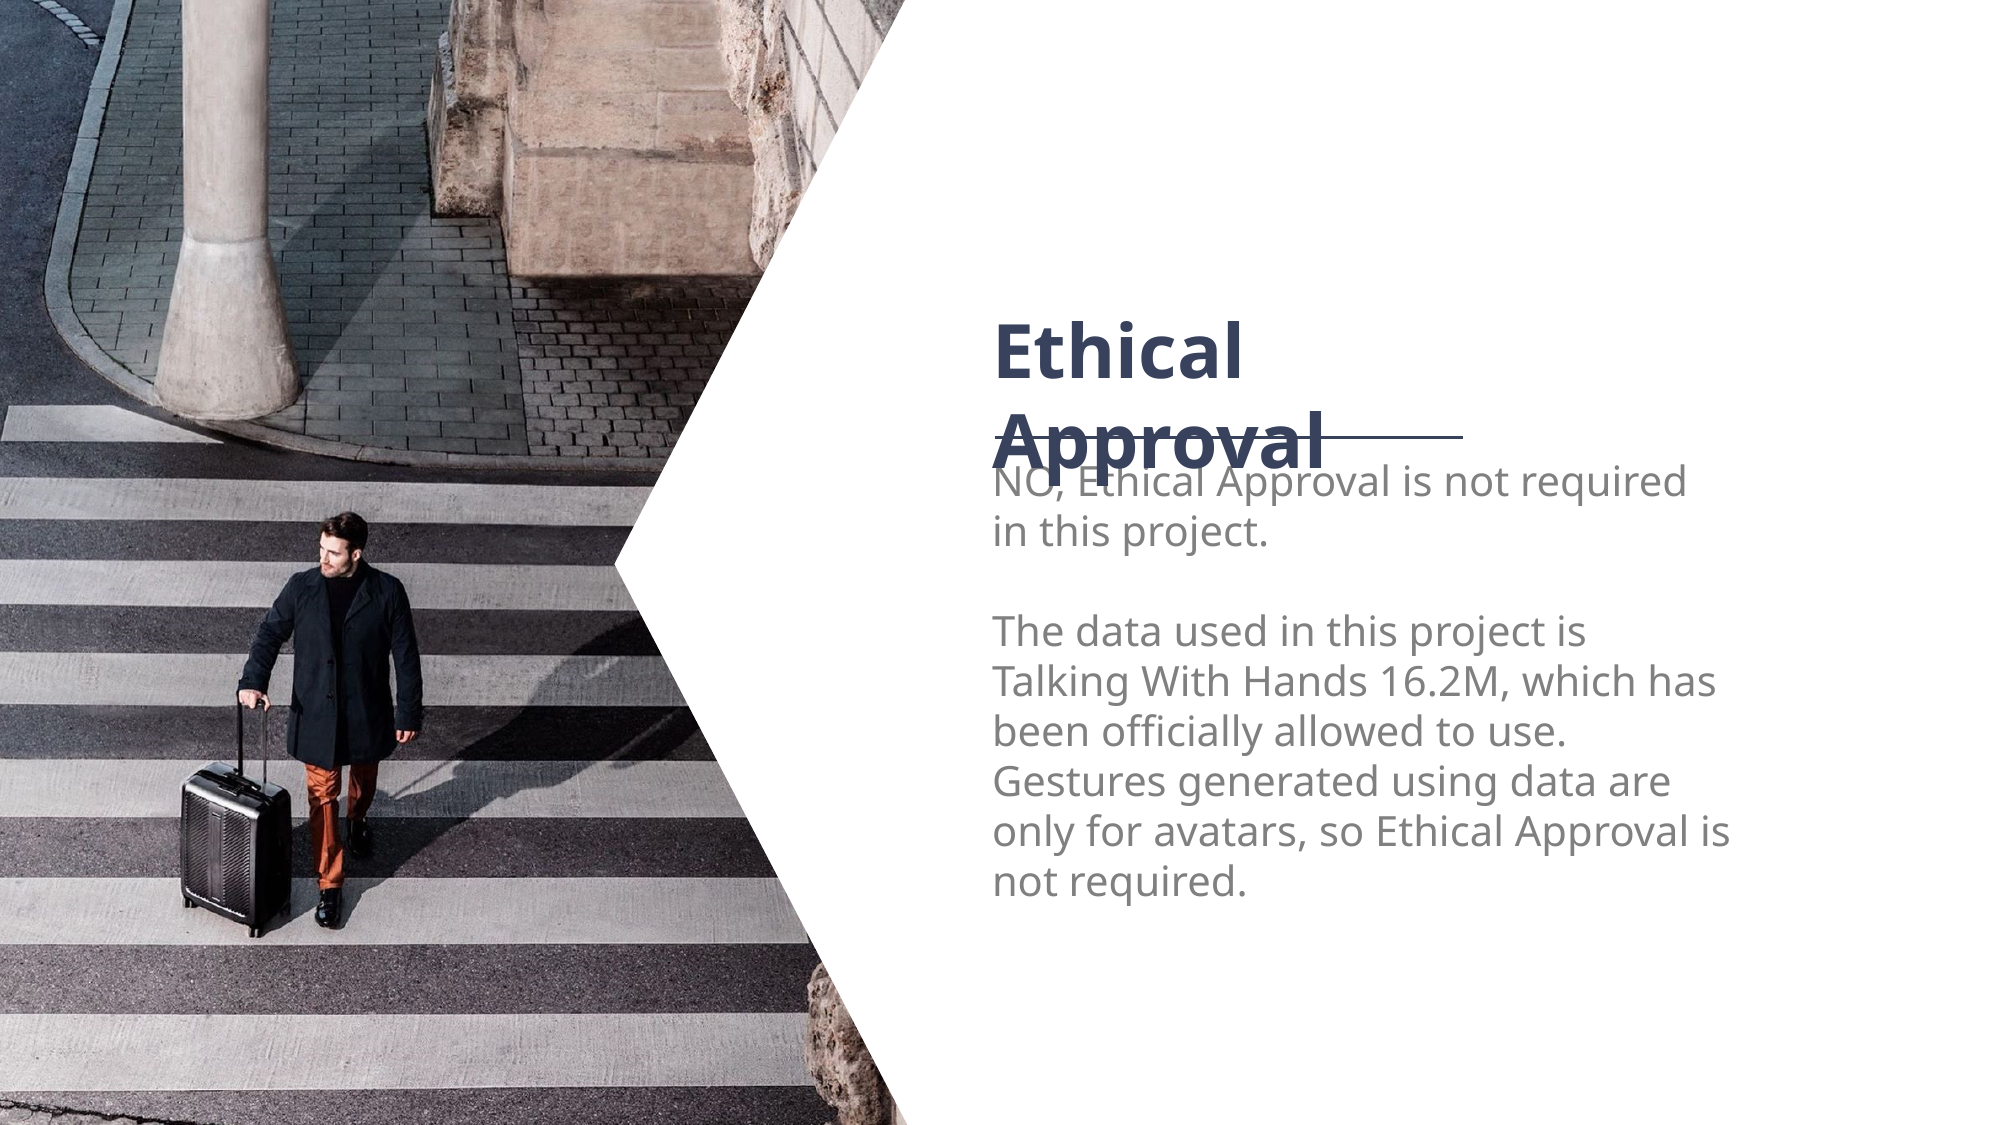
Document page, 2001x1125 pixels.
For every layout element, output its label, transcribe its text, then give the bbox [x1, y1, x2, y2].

text_box NO, Ethical Approval is not required in this project. The data used in this project is Talking With Hands 16.2M, which has been officially allowed to use. Gestures generated using data are only for avatars, so Ethical Approval is not required. [977, 468, 1748, 892]
text_box Ethical Approval [977, 296, 1601, 492]
text_box [0, 0, 909, 1125]
